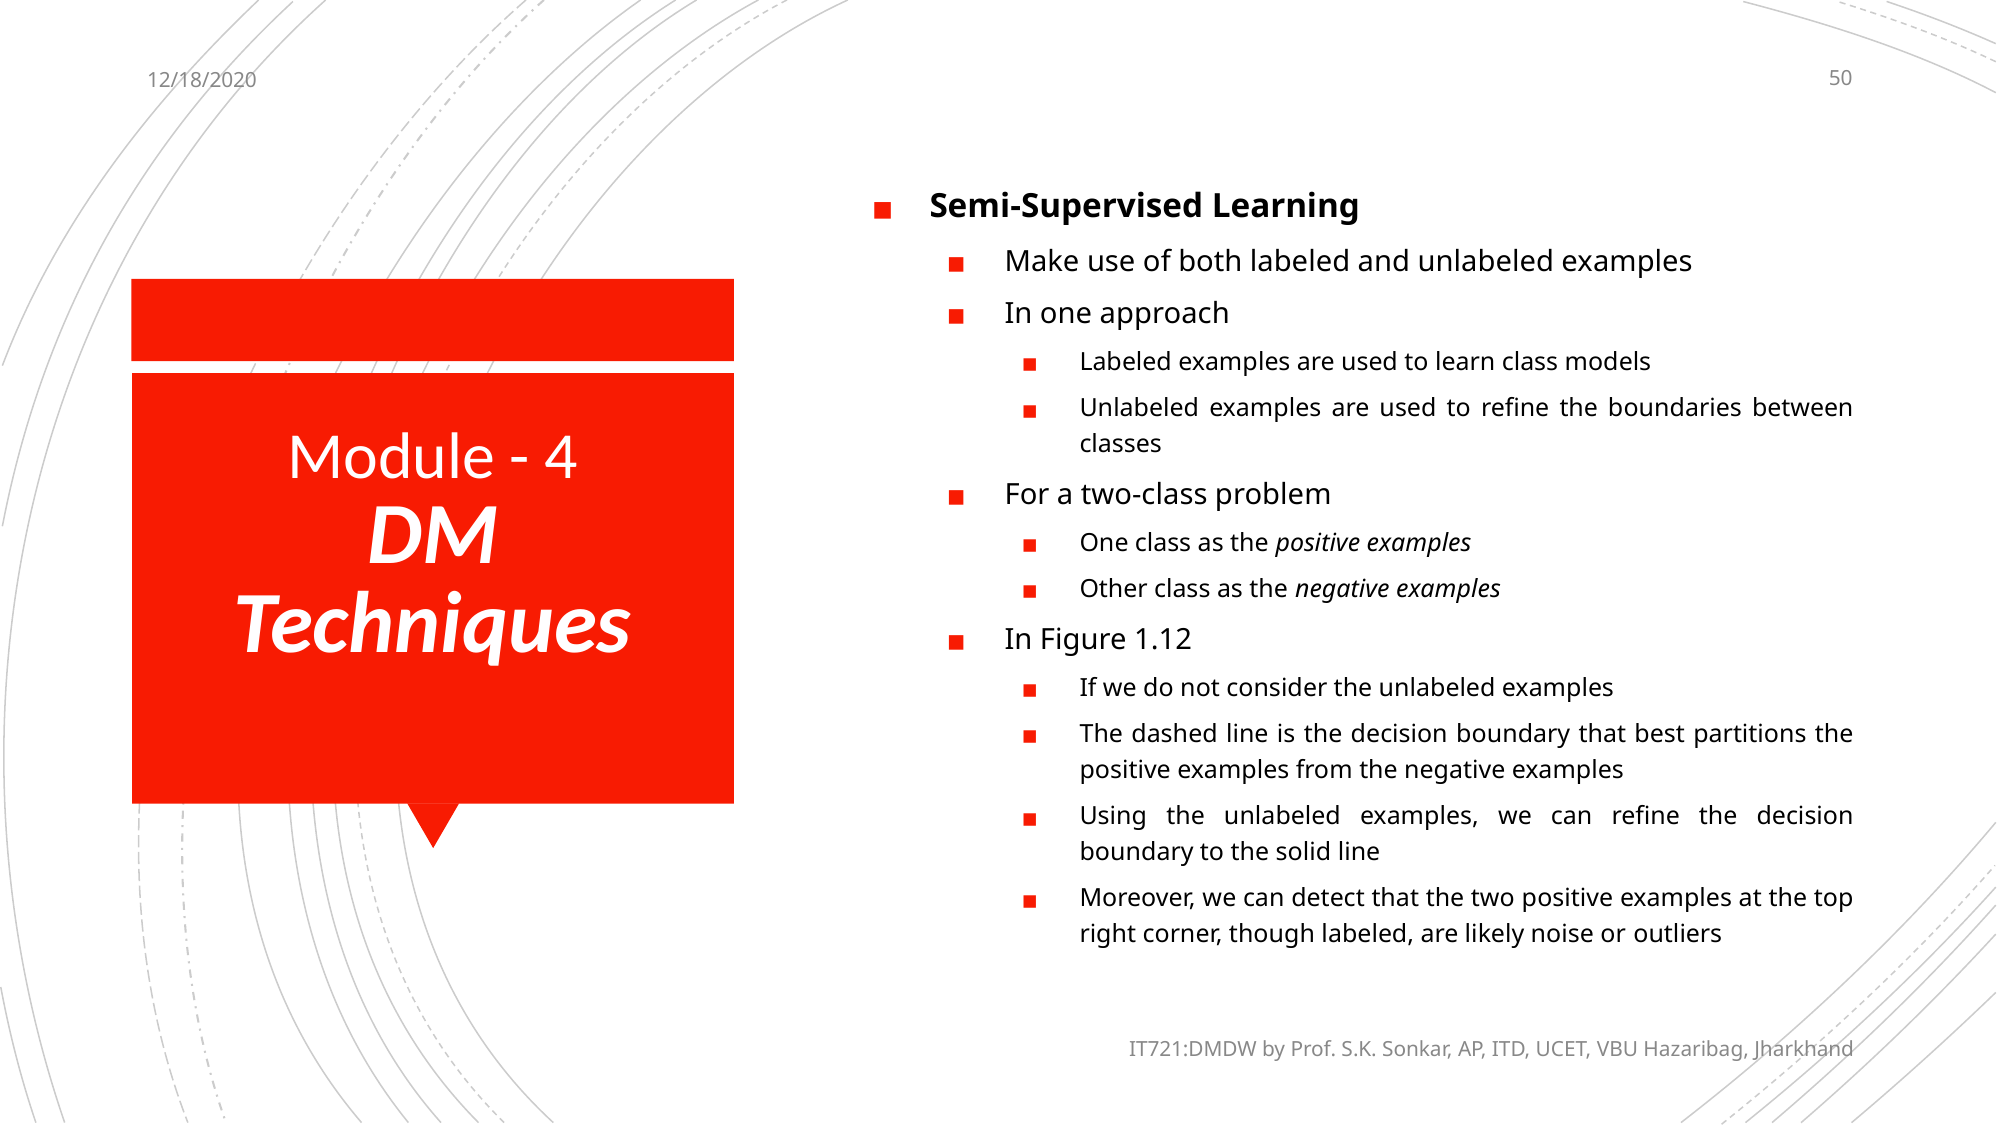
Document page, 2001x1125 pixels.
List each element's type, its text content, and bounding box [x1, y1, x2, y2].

title Module - 4 DM Techniques [145, 385, 720, 789]
list Semi-Supervised Learning Make use of both labeled and unlabeled examples In one approach Labeled examples are used to learn class models Unlabeled examples are used to refine the boundaries between classes For a two-class problem One class as the positive examples Other class as the negative examples In Figure 1.12 If we do not consider the unlabeled examples The dashed line is the decision boundary that best partitions the positive examples from the negative examples Using the unlabeled examples, we can refine the decision boundary to the solid line Moreover, we can detect that the two positive examples at the top right corner, though labeled, are likely noise or outliers [839, 131, 1871, 993]
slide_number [131, 52, 732, 105]
footer IT721:DMDW by Prof. S.K. Sonkar, AP, ITD, UCET, VBU Hazaribag, Jharkhand [131, 1021, 1869, 1074]
slide_number 50 [1717, 52, 1868, 105]
